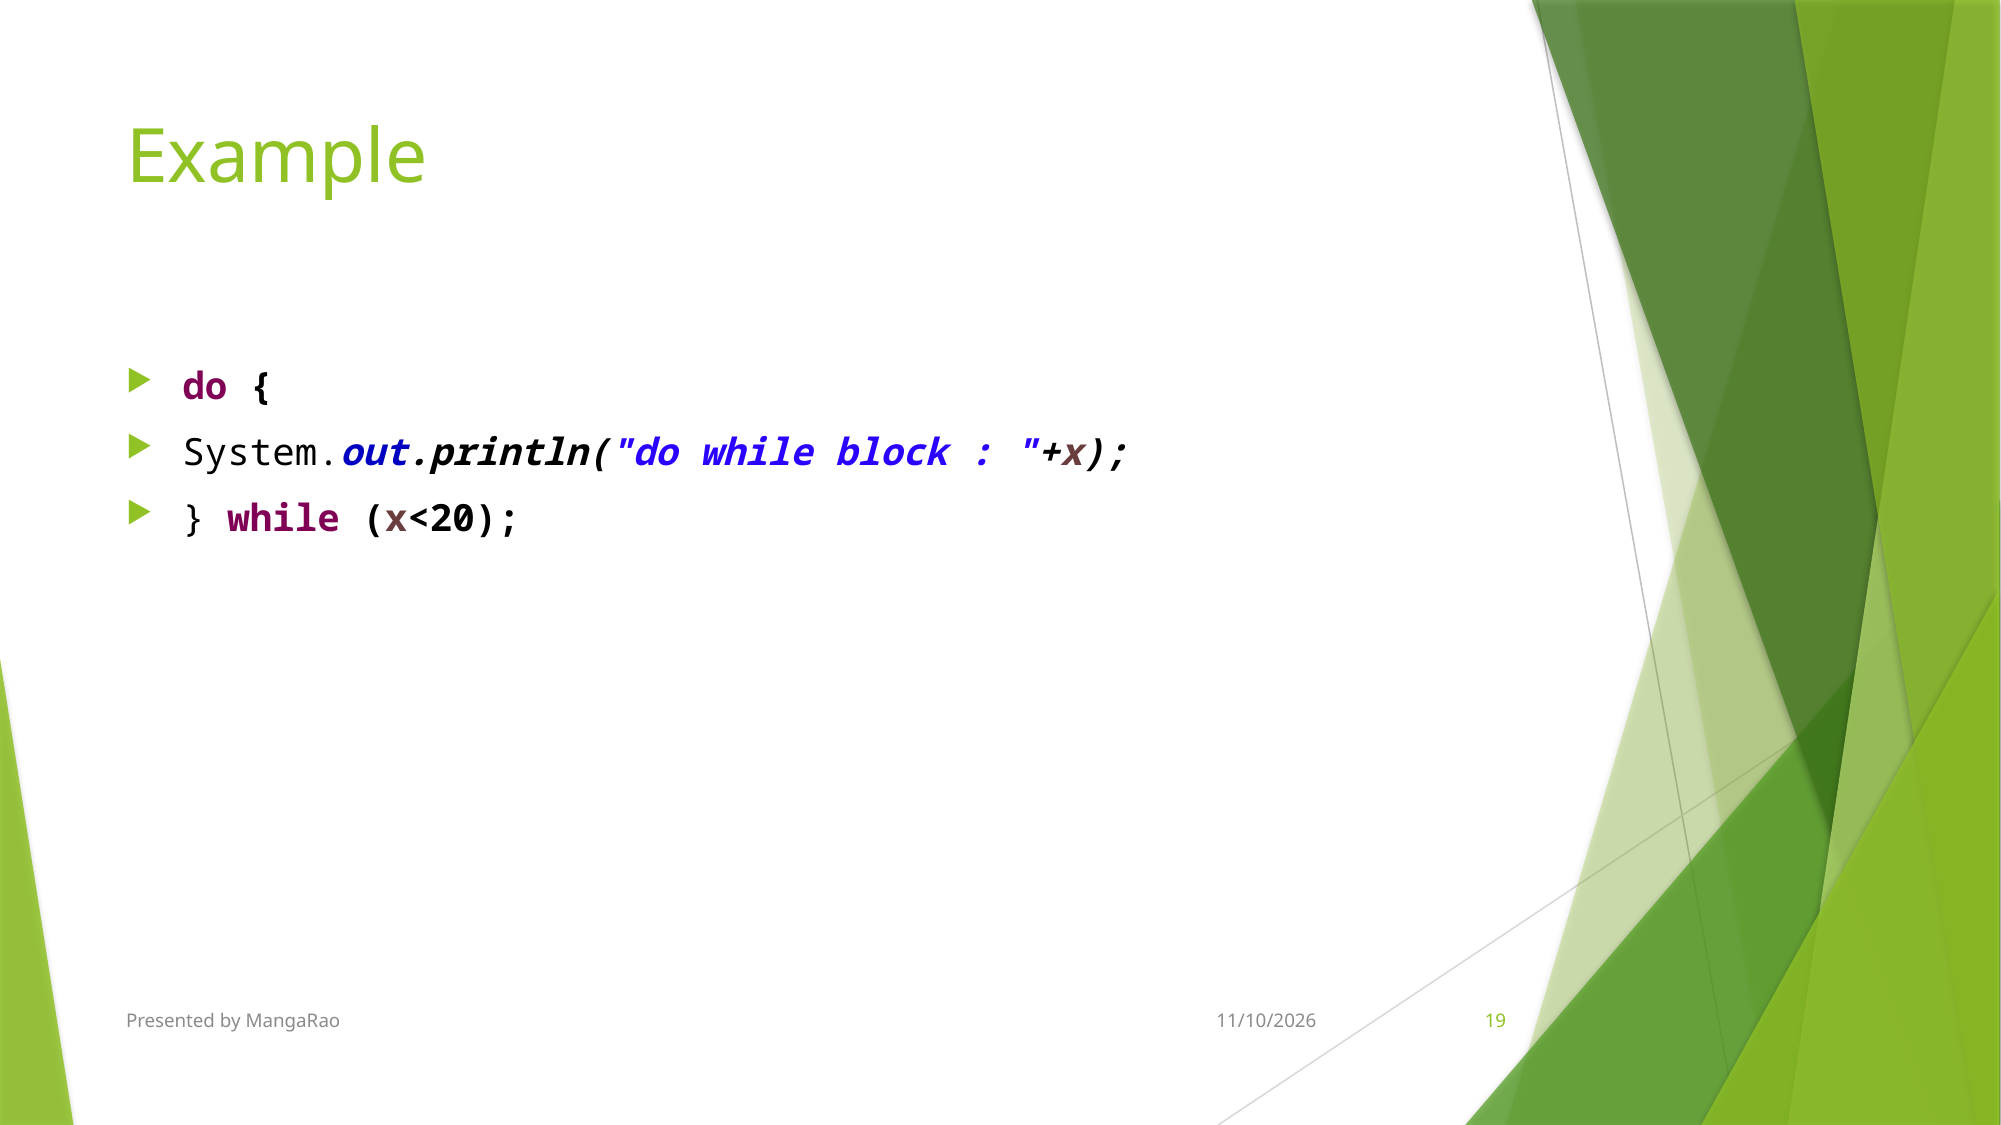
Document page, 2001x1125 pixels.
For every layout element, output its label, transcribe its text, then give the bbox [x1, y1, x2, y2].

slide_number 19 [1409, 991, 1522, 1051]
footer Presented by MangaRao [111, 991, 1145, 1051]
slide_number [1181, 991, 1332, 1051]
title Example [111, 99, 1522, 317]
list do { System.out.println("do while block : "+x); } while (x<20); [111, 354, 1522, 992]
